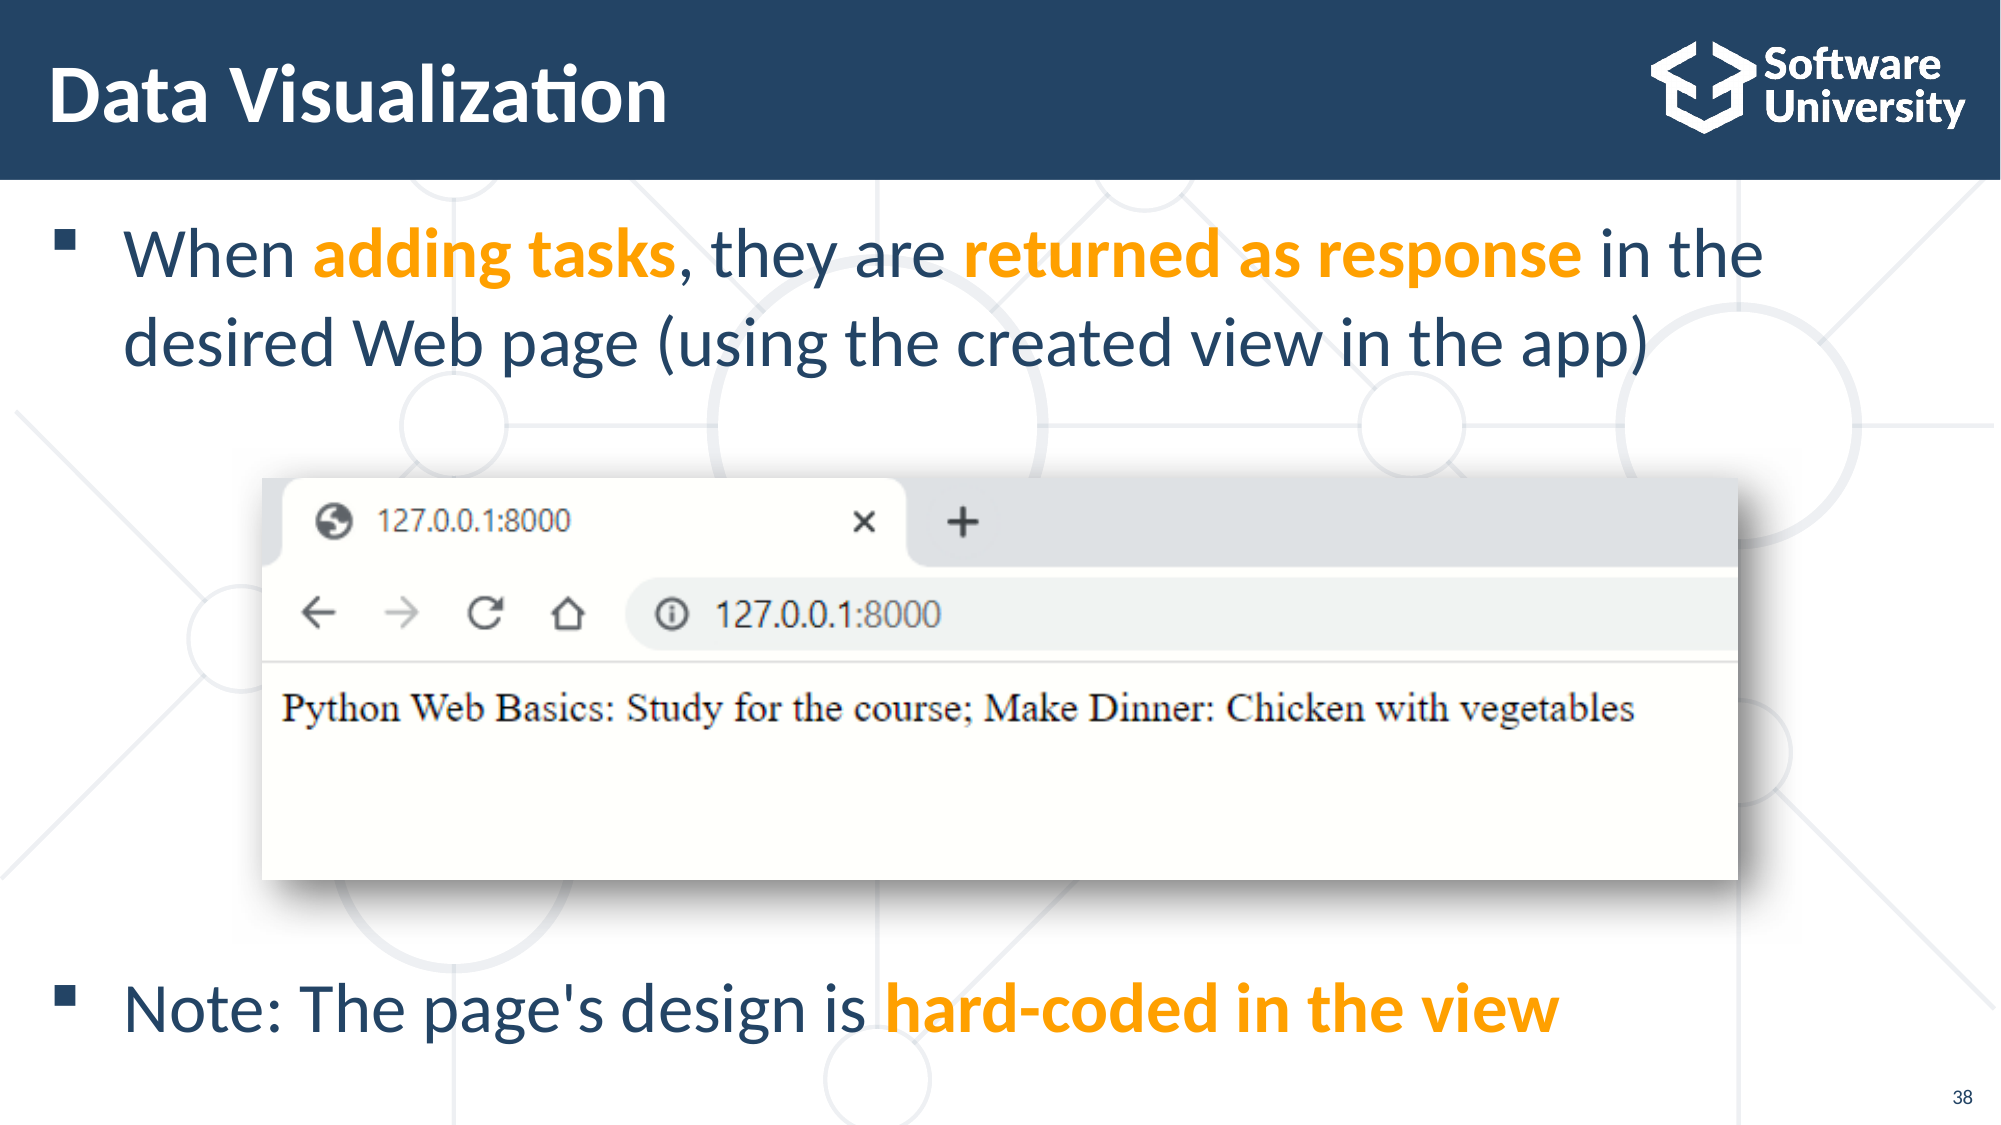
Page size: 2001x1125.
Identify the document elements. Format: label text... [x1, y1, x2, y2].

title Data Visualization [31, 16, 1625, 162]
picture [262, 478, 1738, 880]
slide_number 38 [1927, 1067, 1989, 1117]
list When adding tasks, they are returned as response in the desired Web page (using the created view in the app) Note: The page's design is hard-coded in the view [31, 196, 1969, 1109]
picture [1651, 41, 1966, 134]
